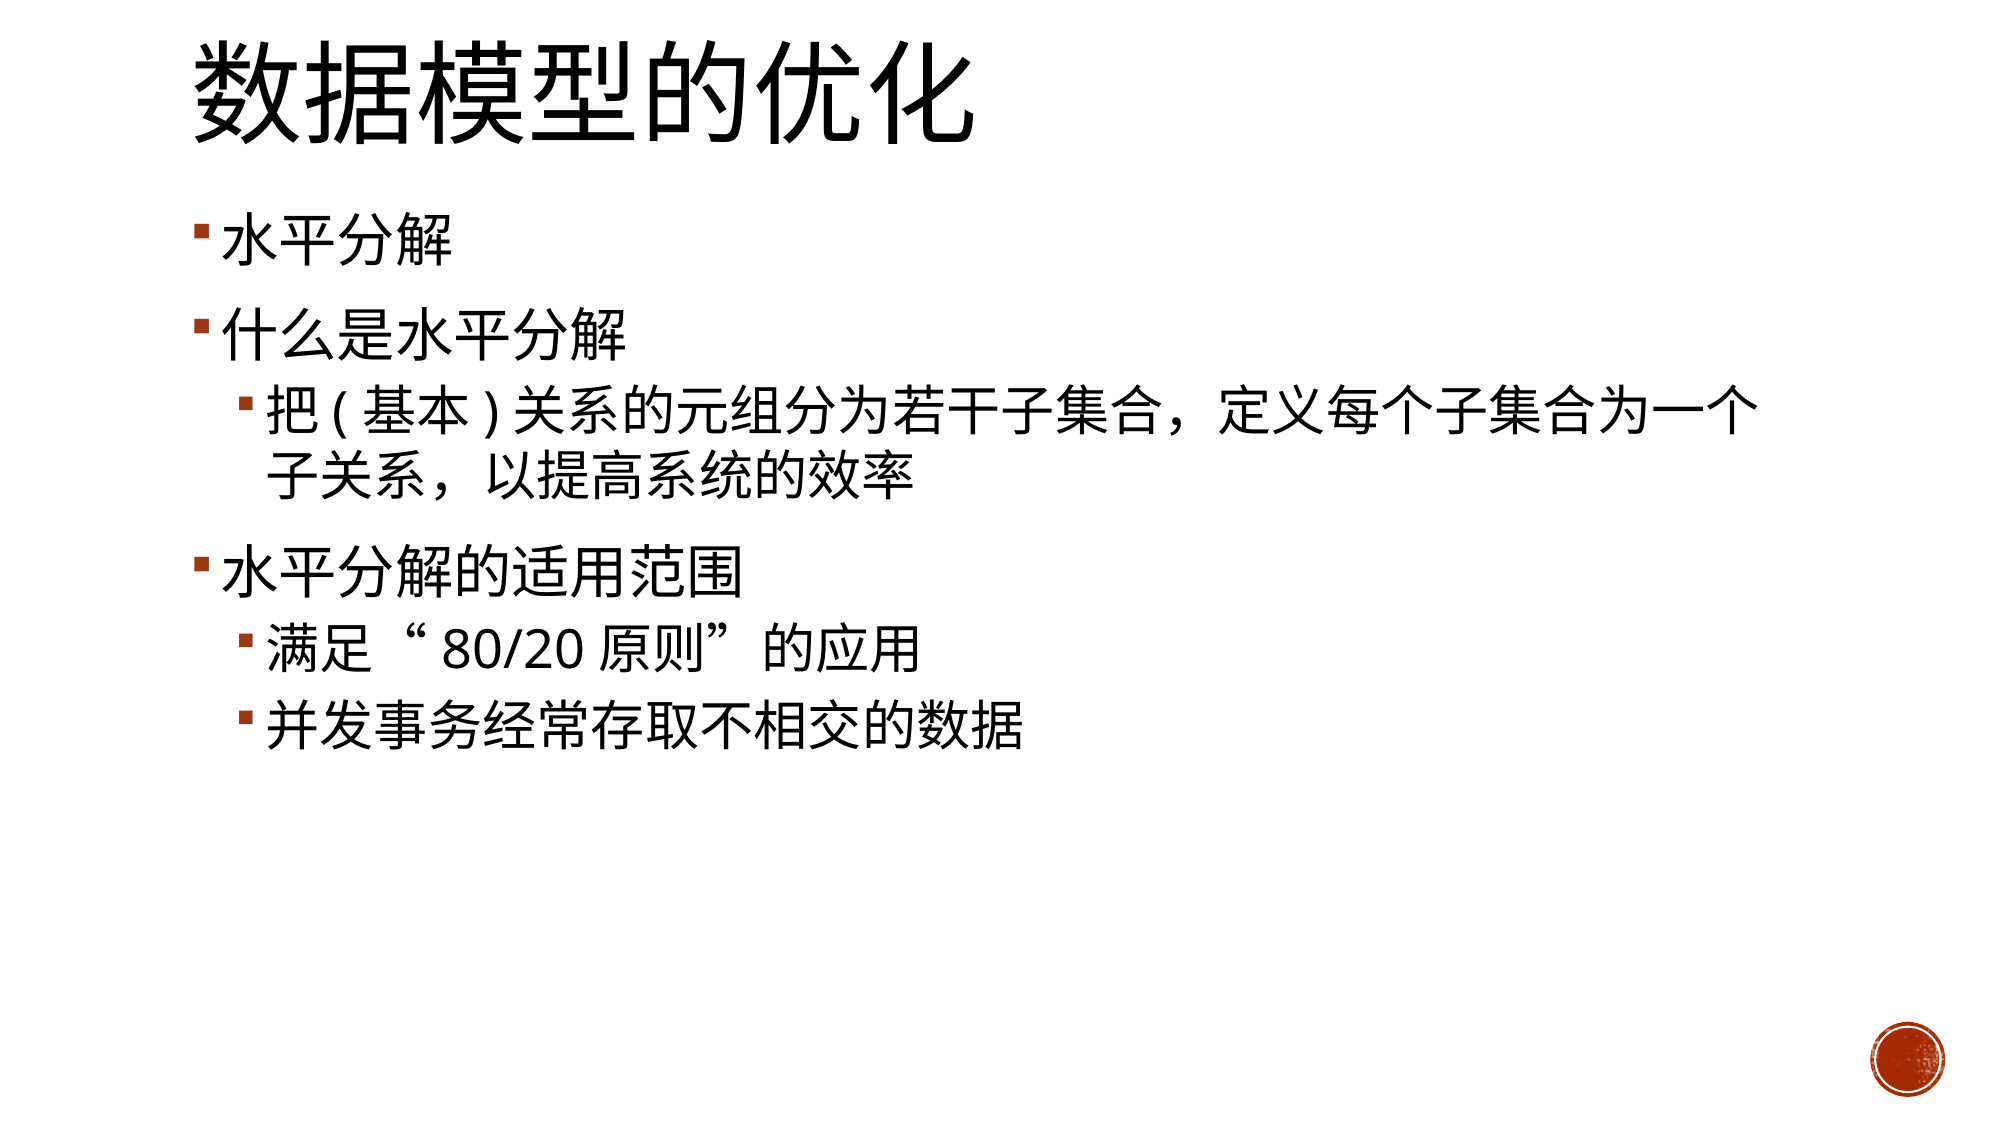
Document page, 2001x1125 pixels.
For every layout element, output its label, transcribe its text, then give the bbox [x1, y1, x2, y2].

title 数据模型的优化 [175, 12, 1826, 186]
list 水平分解 什么是水平分解 把(基本)关系的元组分为若干子集合，定义每个子集合为一个子关系，以提高系统的效率 水平分解的适用范围 满足“80/20原则”的应用 并发事务经常存取不相交的数据 [175, 195, 1826, 1013]
slide_number [1855, 1028, 1961, 1089]
